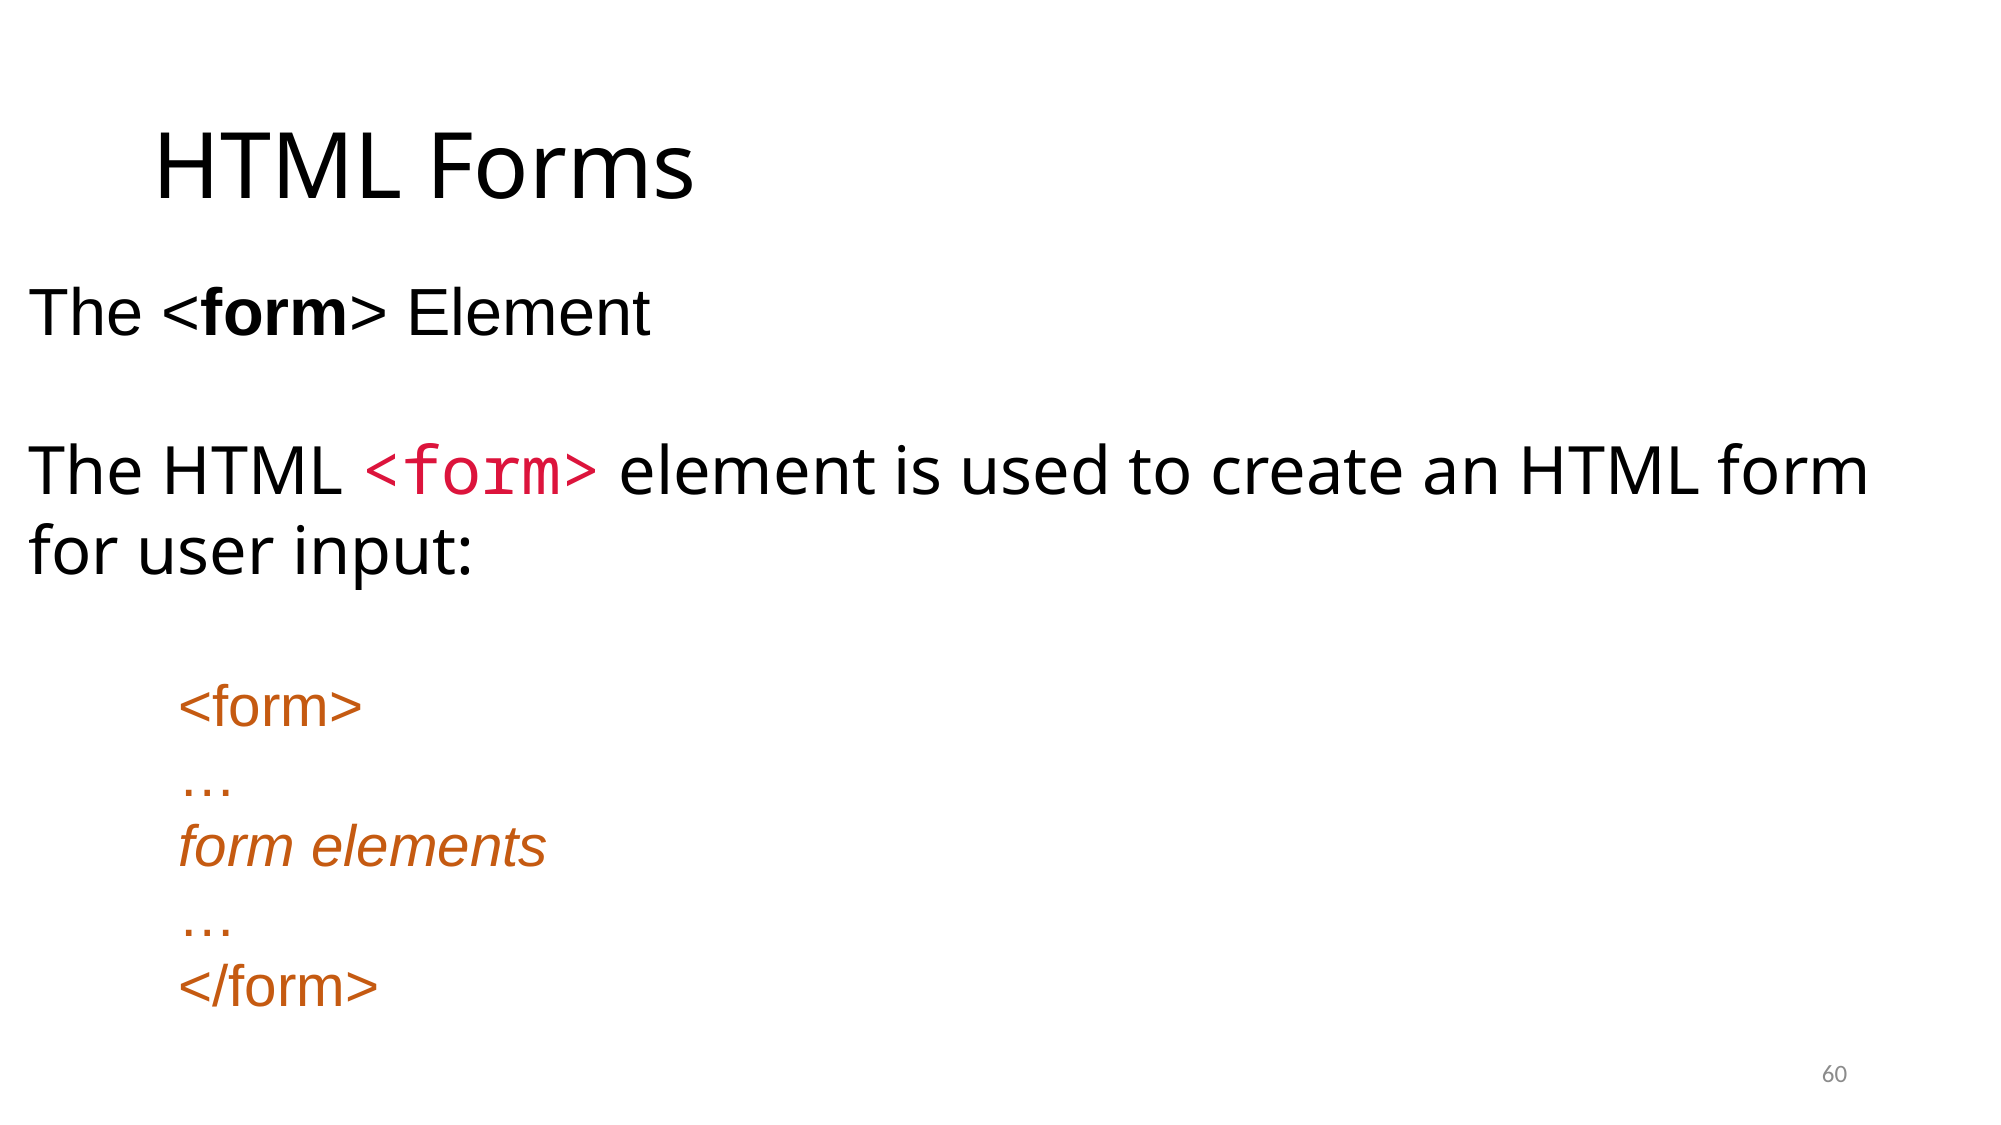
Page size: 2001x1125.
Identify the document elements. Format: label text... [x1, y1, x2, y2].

text_box The <form> Element The HTML <form> element is used to create an HTML form for user input: <form> … form elements … </form> [13, 260, 1987, 1026]
slide_number 60 [1412, 1042, 1863, 1103]
title HTML Forms [137, 59, 1863, 260]
